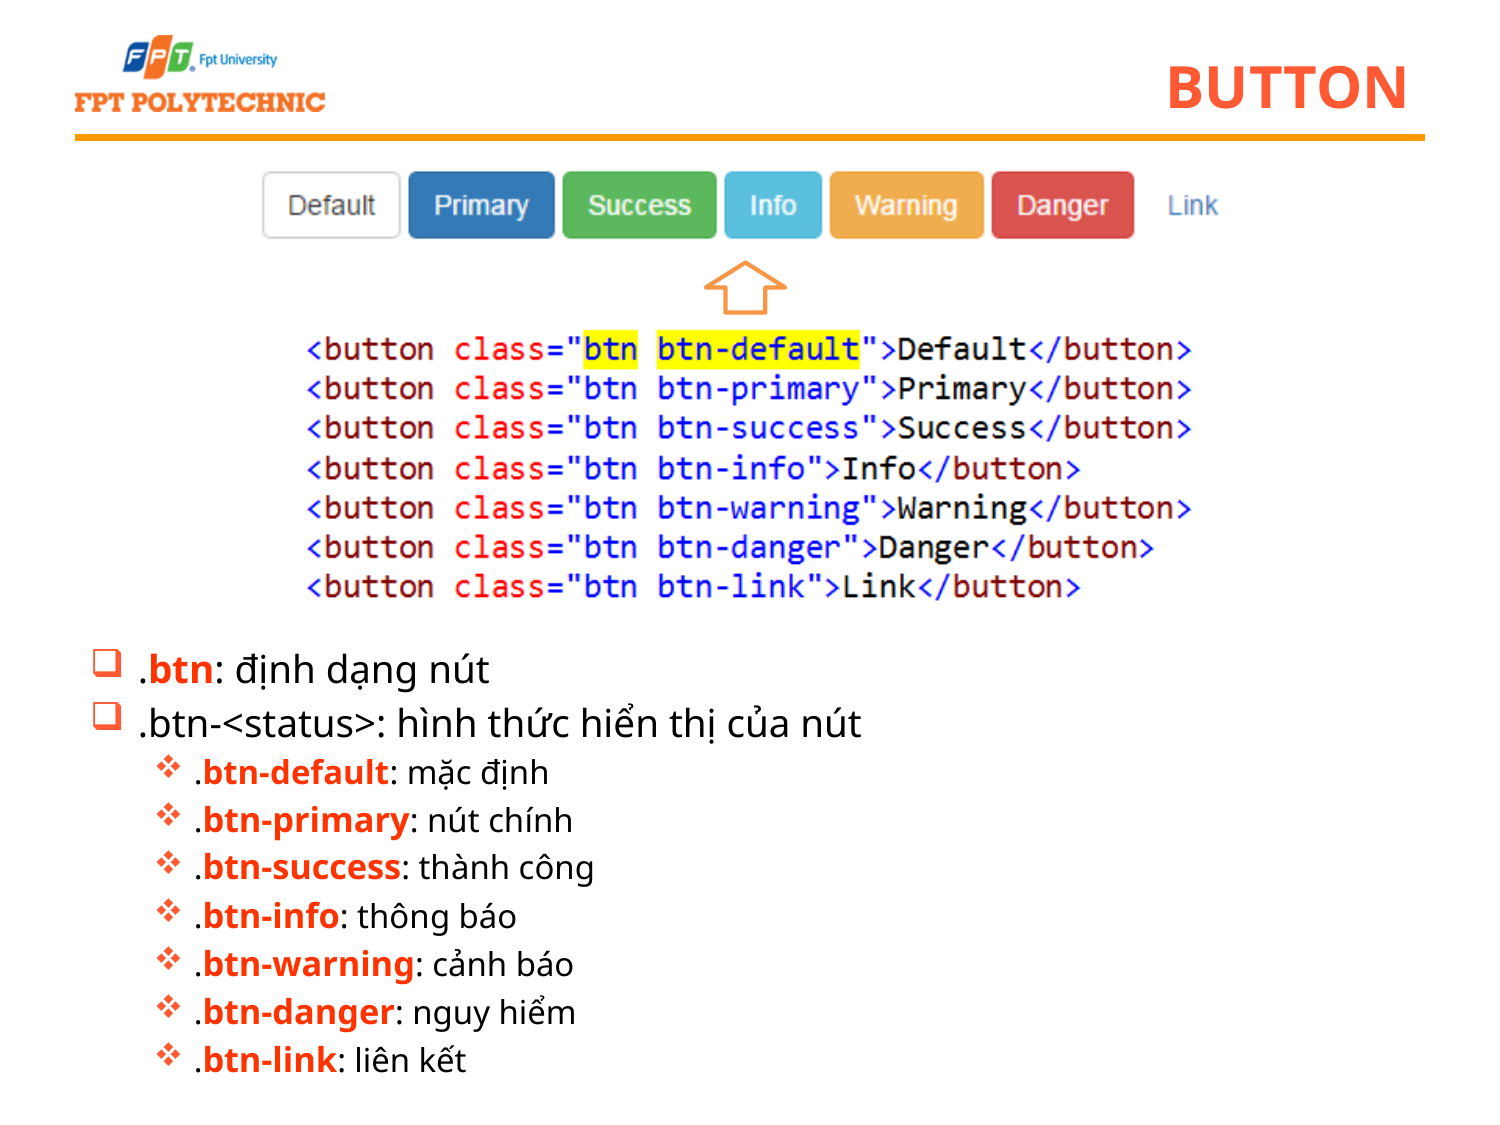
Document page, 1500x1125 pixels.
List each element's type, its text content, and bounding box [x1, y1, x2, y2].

text_box [703, 260, 788, 315]
picture [253, 162, 1238, 251]
picture [75, 35, 325, 112]
title Button [337, 45, 1425, 125]
list .btn: định dạng nút .btn-<status>: hình thức hiển thị của nút .btn-default: mặc định .btn-primary: nút chính .btn-success: thành công .btn-info: thông báo .btn-warning: cảnh báo .btn-danger: nguy hiểm .btn-link: liên kết [75, 637, 1425, 1088]
picture [298, 324, 1201, 607]
